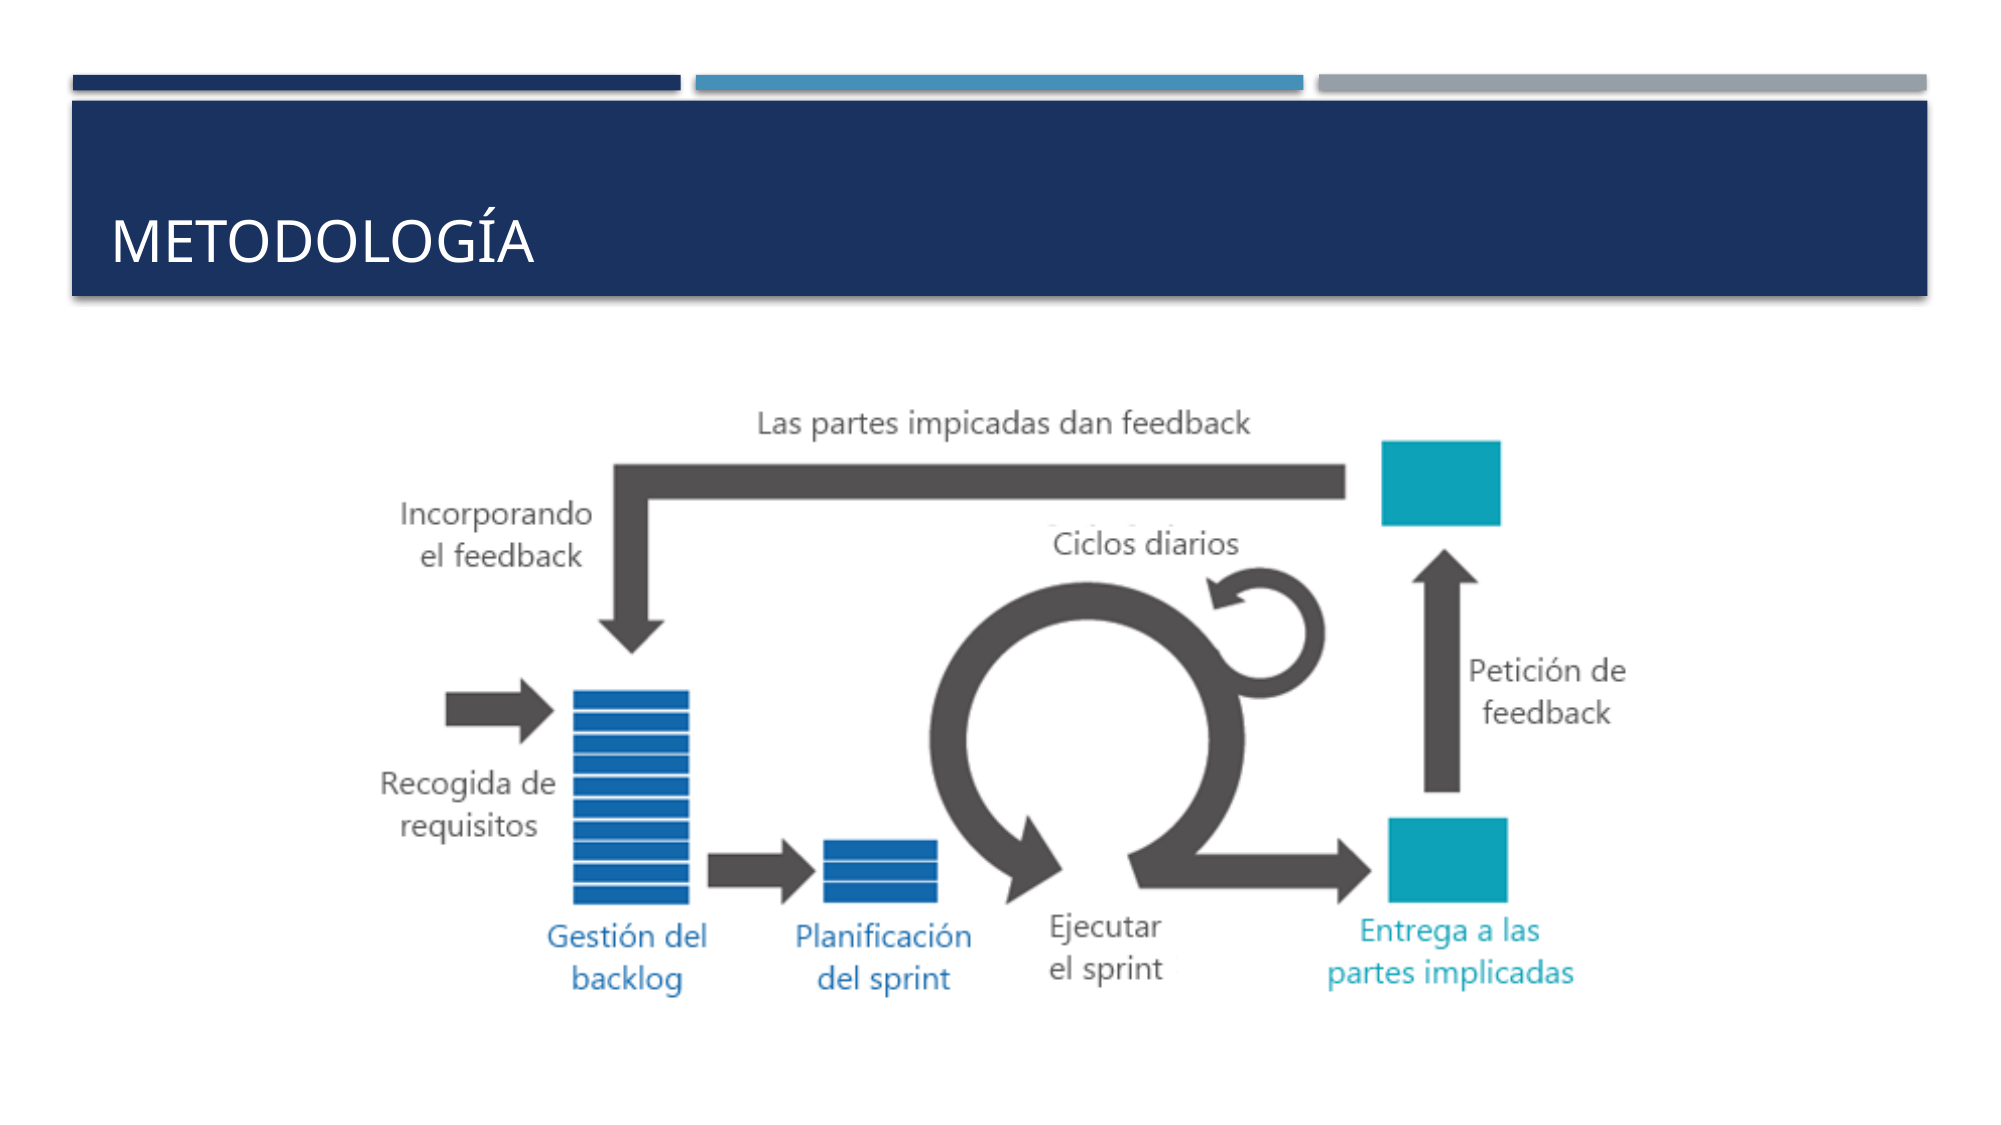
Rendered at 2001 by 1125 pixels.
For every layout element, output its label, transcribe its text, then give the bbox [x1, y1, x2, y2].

title METODOLOGÍA [95, 115, 1905, 282]
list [358, 377, 1642, 1015]
